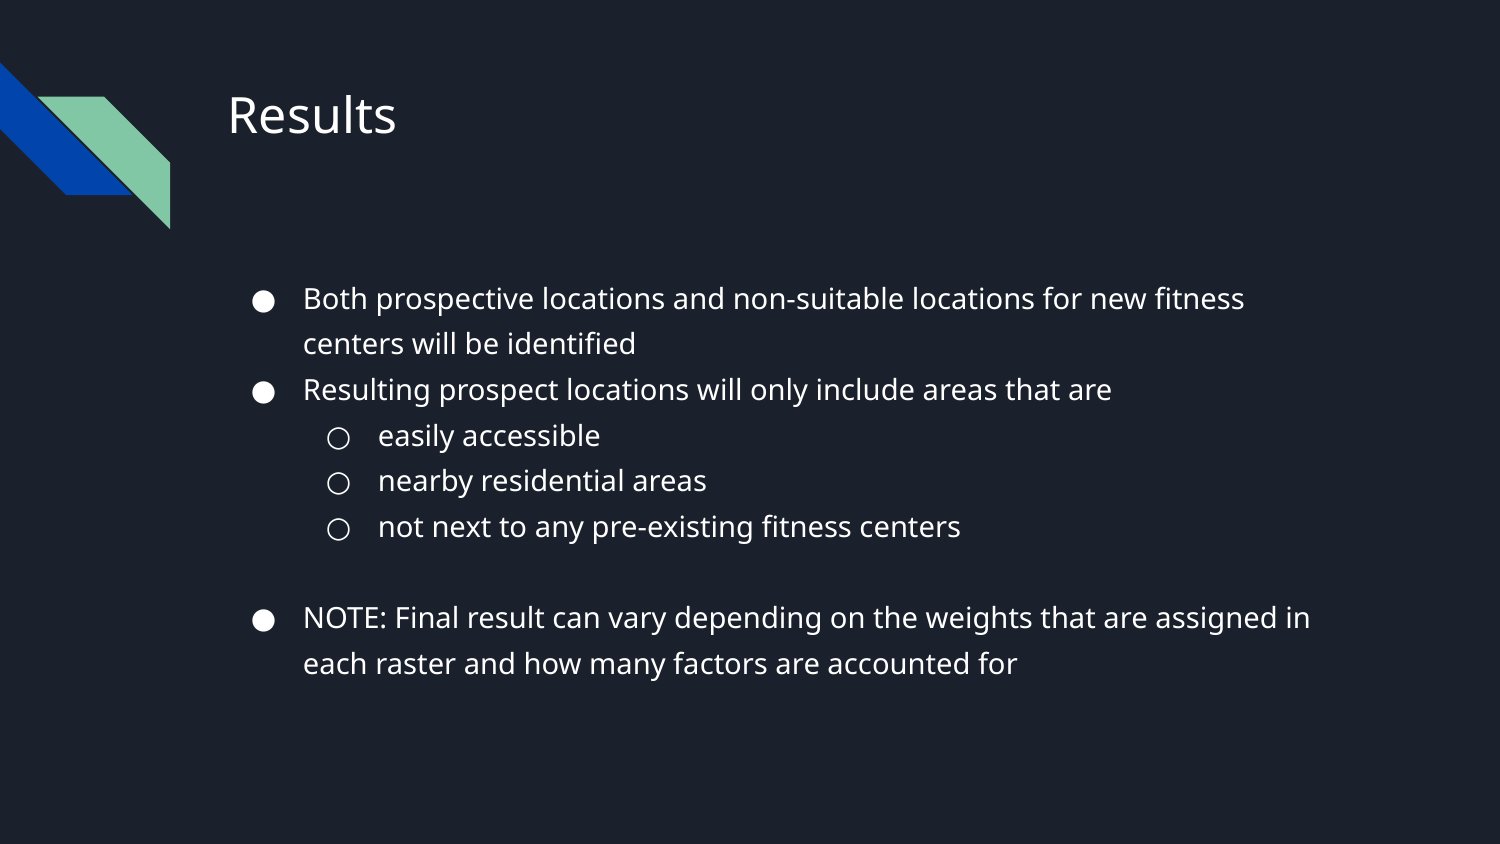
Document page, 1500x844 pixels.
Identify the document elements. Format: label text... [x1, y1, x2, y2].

title Results [212, 64, 1368, 215]
list Both prospective locations and non-suitable locations for new fitness centers will be identified Resulting prospect locations will only include areas that are easily accessible nearby residential areas not next to any pre-existing fitness centers NOTE: Final result can vary depending on the weights that are assigned in each raster and how many factors are accounted for [212, 257, 1368, 735]
